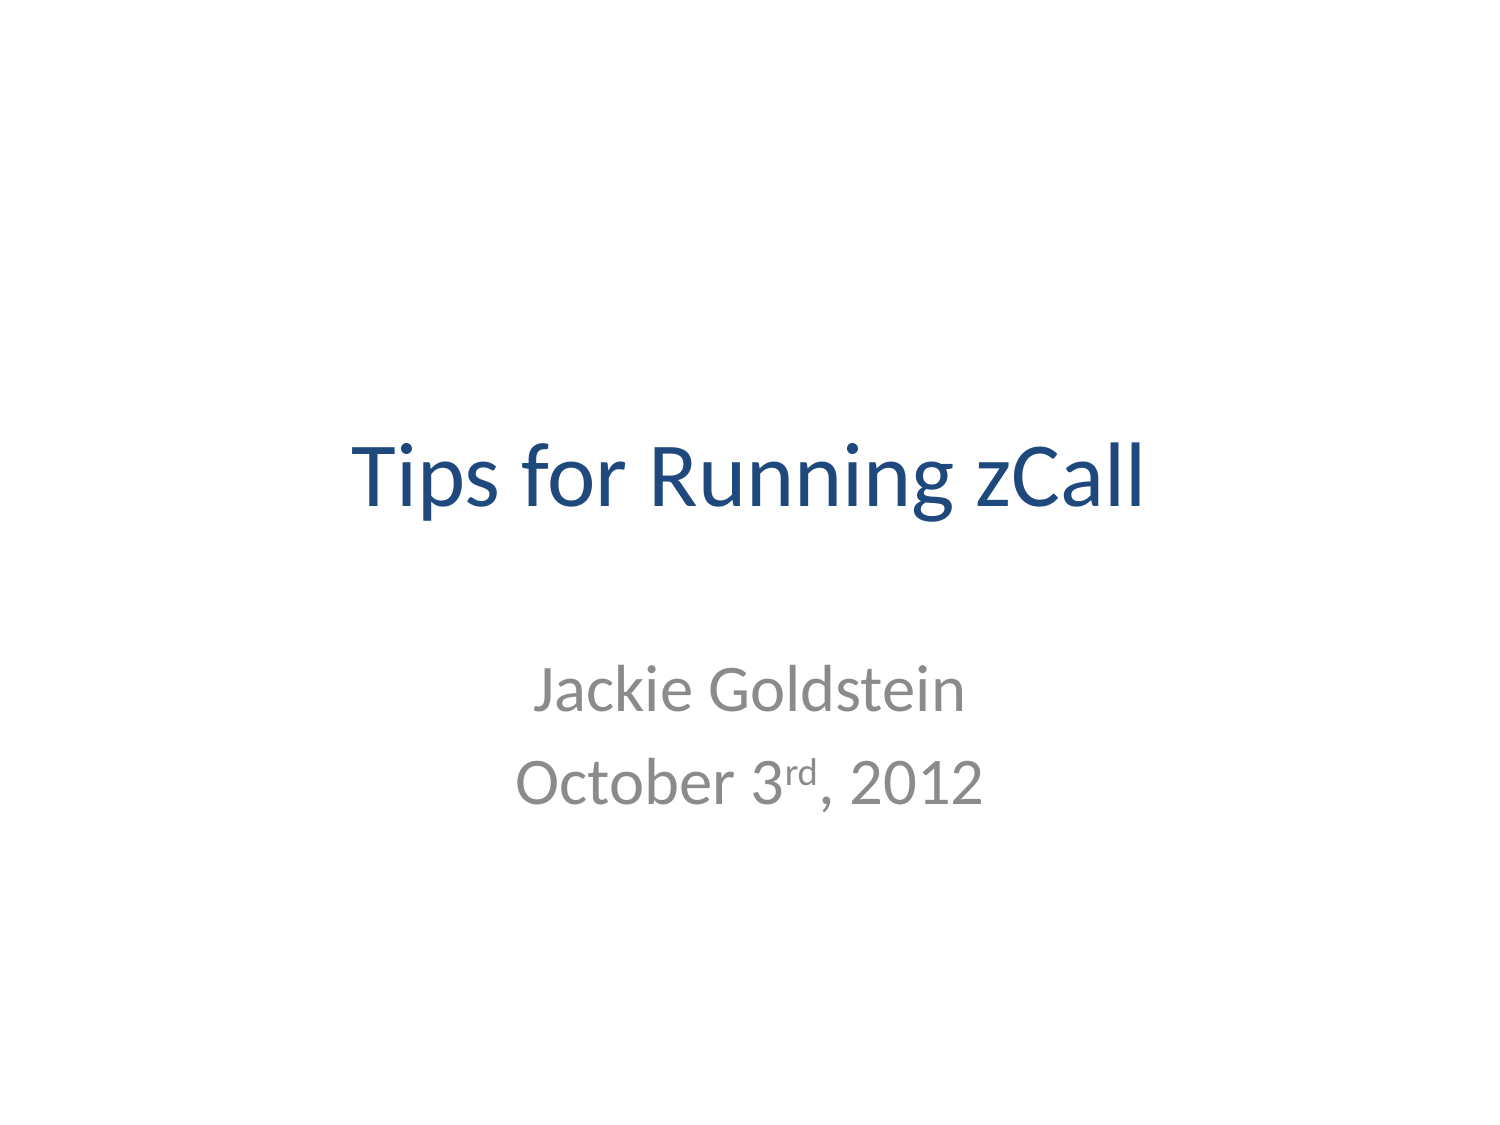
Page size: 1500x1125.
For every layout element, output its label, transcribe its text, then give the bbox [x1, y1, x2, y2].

title Tips for Running zCall [112, 349, 1388, 591]
subtitle Jackie Goldstein October 3rd, 2012 [225, 637, 1275, 925]
